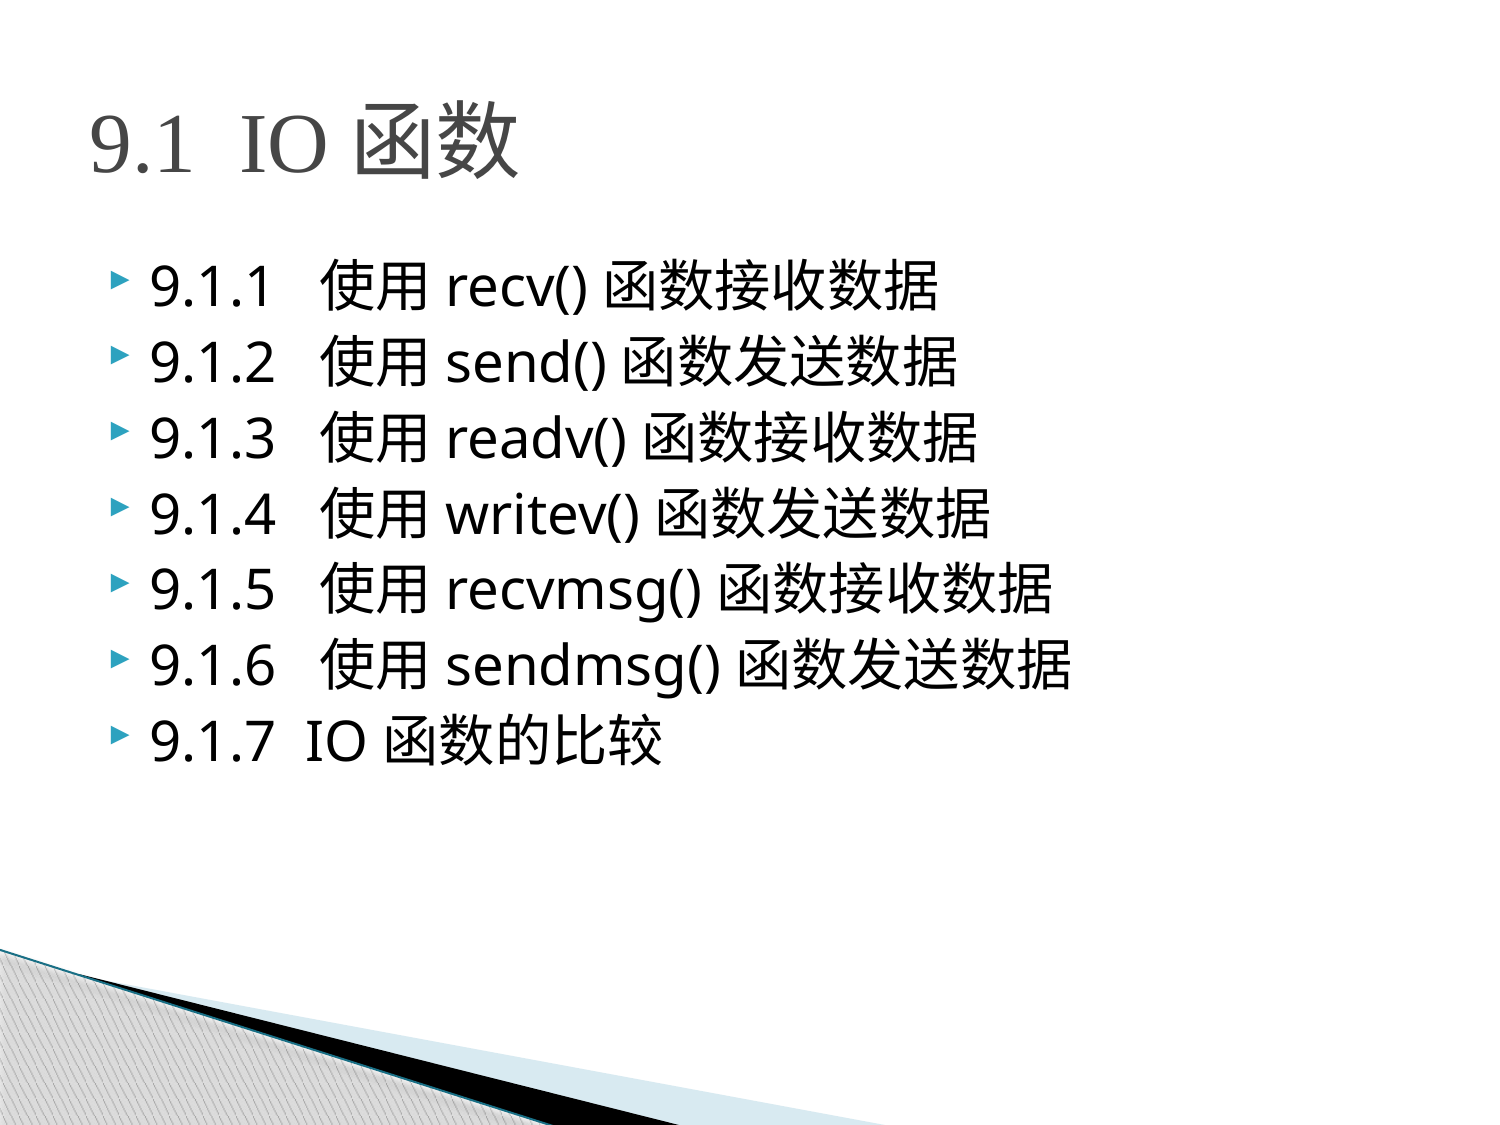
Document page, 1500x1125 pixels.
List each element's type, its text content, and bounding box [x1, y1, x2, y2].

list 9.1.1 使用recv()函数接收数据 9.1.2 使用send()函数发送数据 9.1.3 使用readv()函数接收数据 9.1.4 使用writev()函数发送数据 9.1.5 使用recvmsg()函数接收数据 9.1.6 使用sendmsg()函数发送数据 9.1.7 IO函数的比较 [75, 243, 1425, 986]
title 9.1 IO函数 [75, 45, 1425, 233]
